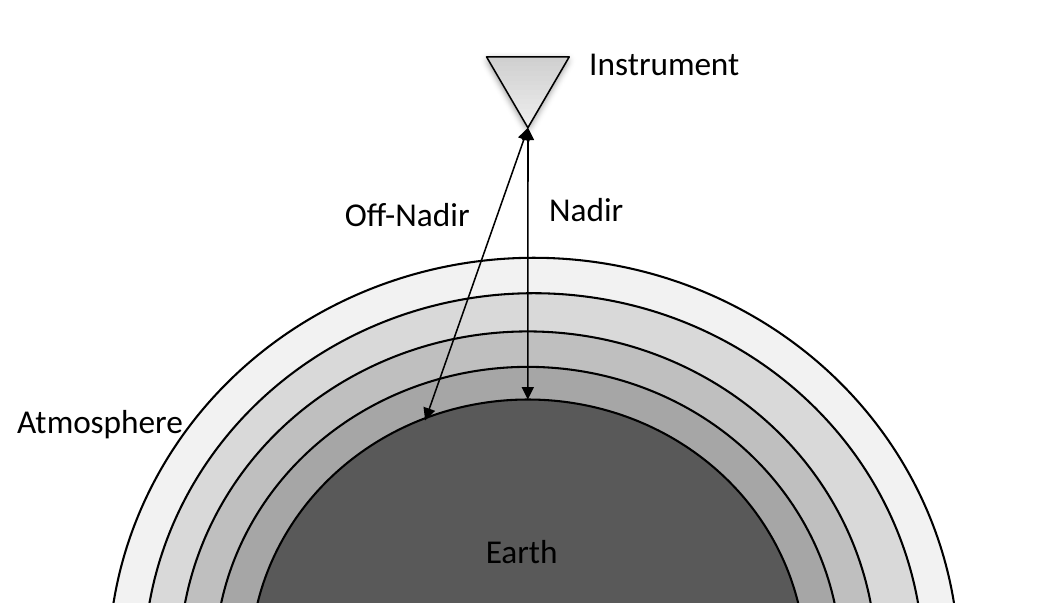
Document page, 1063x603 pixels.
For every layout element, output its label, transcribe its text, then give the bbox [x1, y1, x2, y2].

text_box [534, 329, 873, 601]
text_box [219, 383, 419, 601]
text_box Instrument [574, 35, 755, 90]
text_box [485, 56, 570, 128]
text_box Off-Nadir [330, 186, 419, 241]
text_box [534, 364, 837, 601]
text_box [183, 345, 419, 601]
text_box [424, 127, 528, 421]
text_box Earth [471, 523, 573, 578]
text_box Earth [255, 397, 800, 601]
text_box [534, 291, 920, 601]
text_box Atmosphere [2, 392, 199, 448]
text_box [534, 255, 956, 601]
text_box [147, 307, 419, 601]
text_box [111, 270, 419, 601]
text_box Nadir [534, 181, 639, 236]
